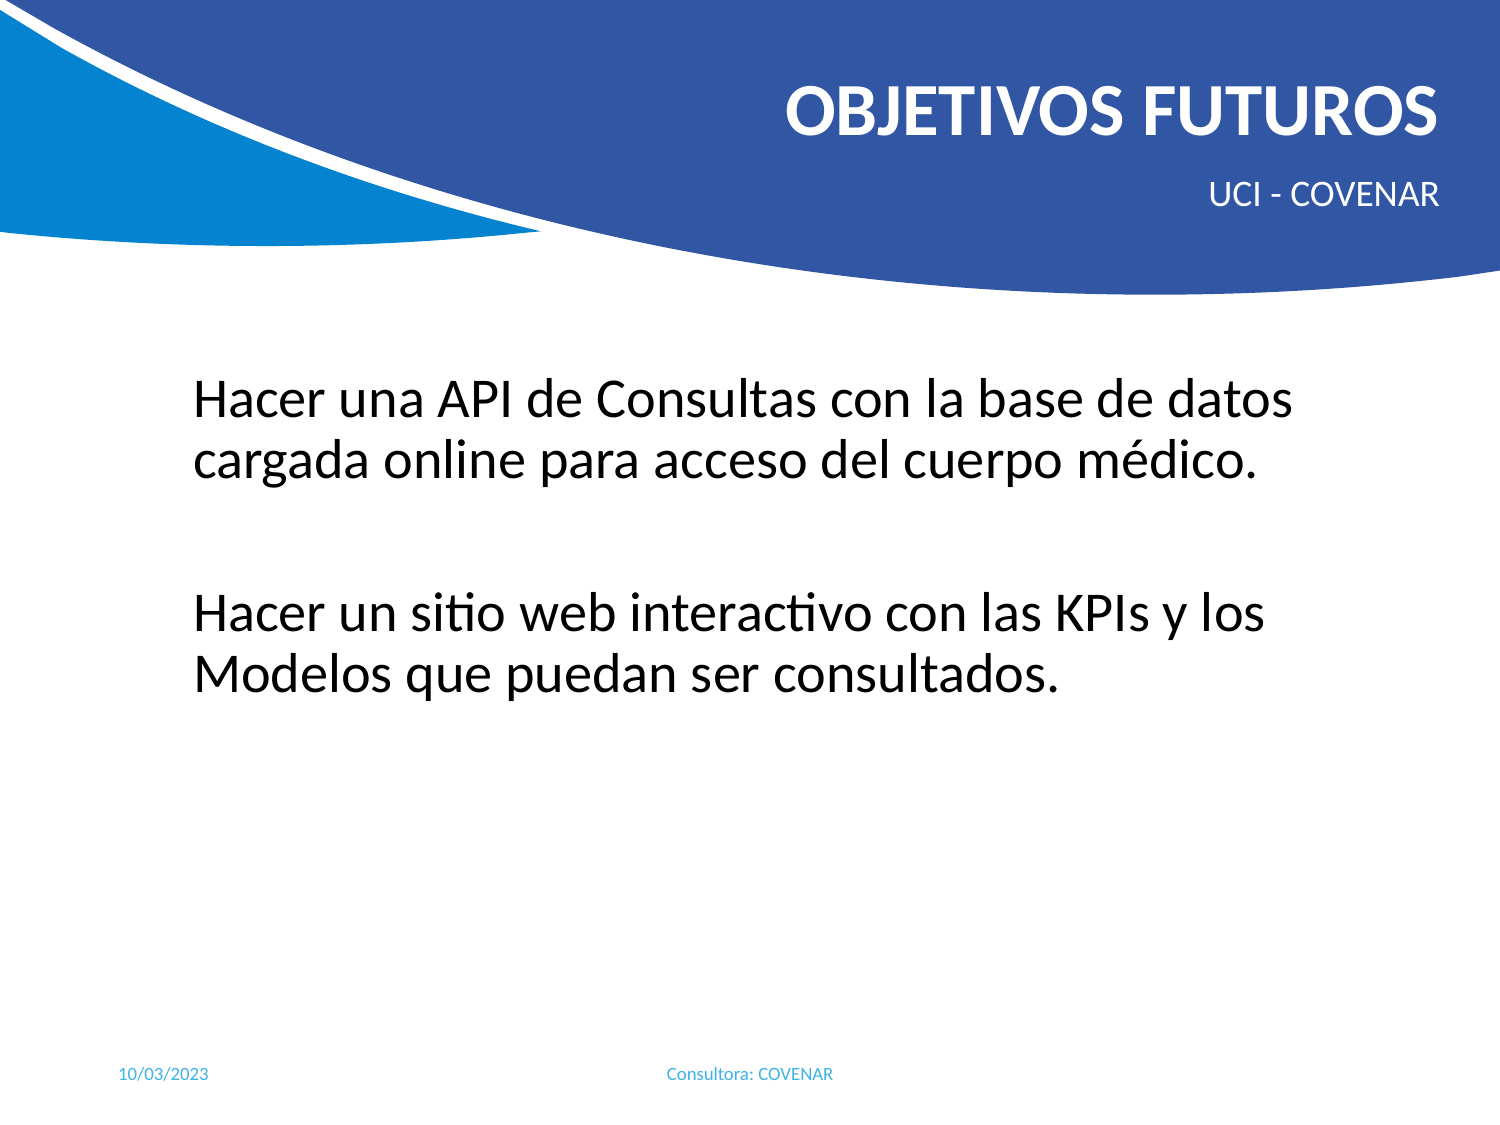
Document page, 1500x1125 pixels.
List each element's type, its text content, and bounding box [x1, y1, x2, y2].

subtitle UCI - COVENAR [375, 167, 1500, 285]
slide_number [103, 1042, 441, 1103]
title OBJETIVOS FUTUROS [103, 2, 1500, 221]
list Hacer una API de Consultas con la base de datos cargada online para acceso del cuerpo médico. Hacer un sitio web interactivo con las KPIs y los Modelos que puedan ser consultados. [103, 361, 1397, 1014]
footer Consultora: COVENAR [496, 1042, 1004, 1103]
